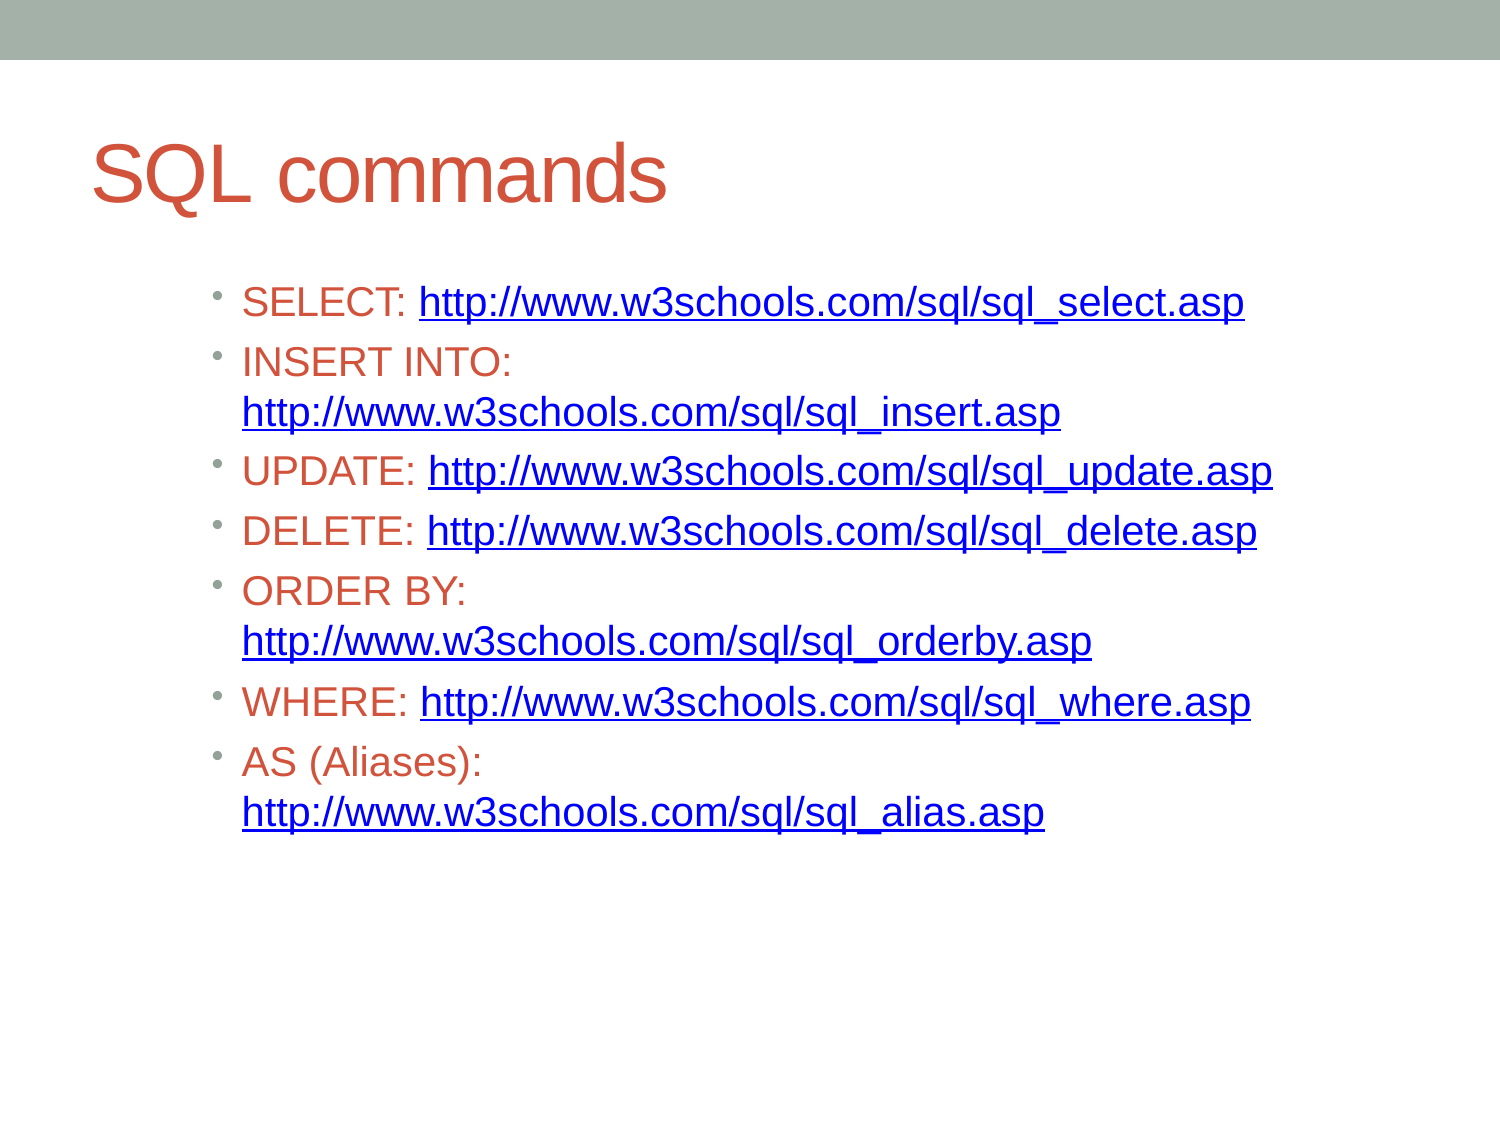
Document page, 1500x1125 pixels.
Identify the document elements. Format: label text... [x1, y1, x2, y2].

title SQL commands [87, 82, 1413, 307]
list SELECT: http://www.w3schools.com/sql/sql_select.asp INSERT INTO: http://www.w3schools.com/sql/sql_insert.asp UPDATE: http://www.w3schools.com/sql/sql_update.asp DELETE: http://www.w3schools.com/sql/sql_delete.asp ORDER BY: http://www.w3schools.com/sql/sql_orderby.asp WHERE: http://www.w3schools.com/sql/sql_where.asp AS (Aliases): http://www.w3schools.com/sql/sql_alias.asp [209, 275, 1291, 913]
